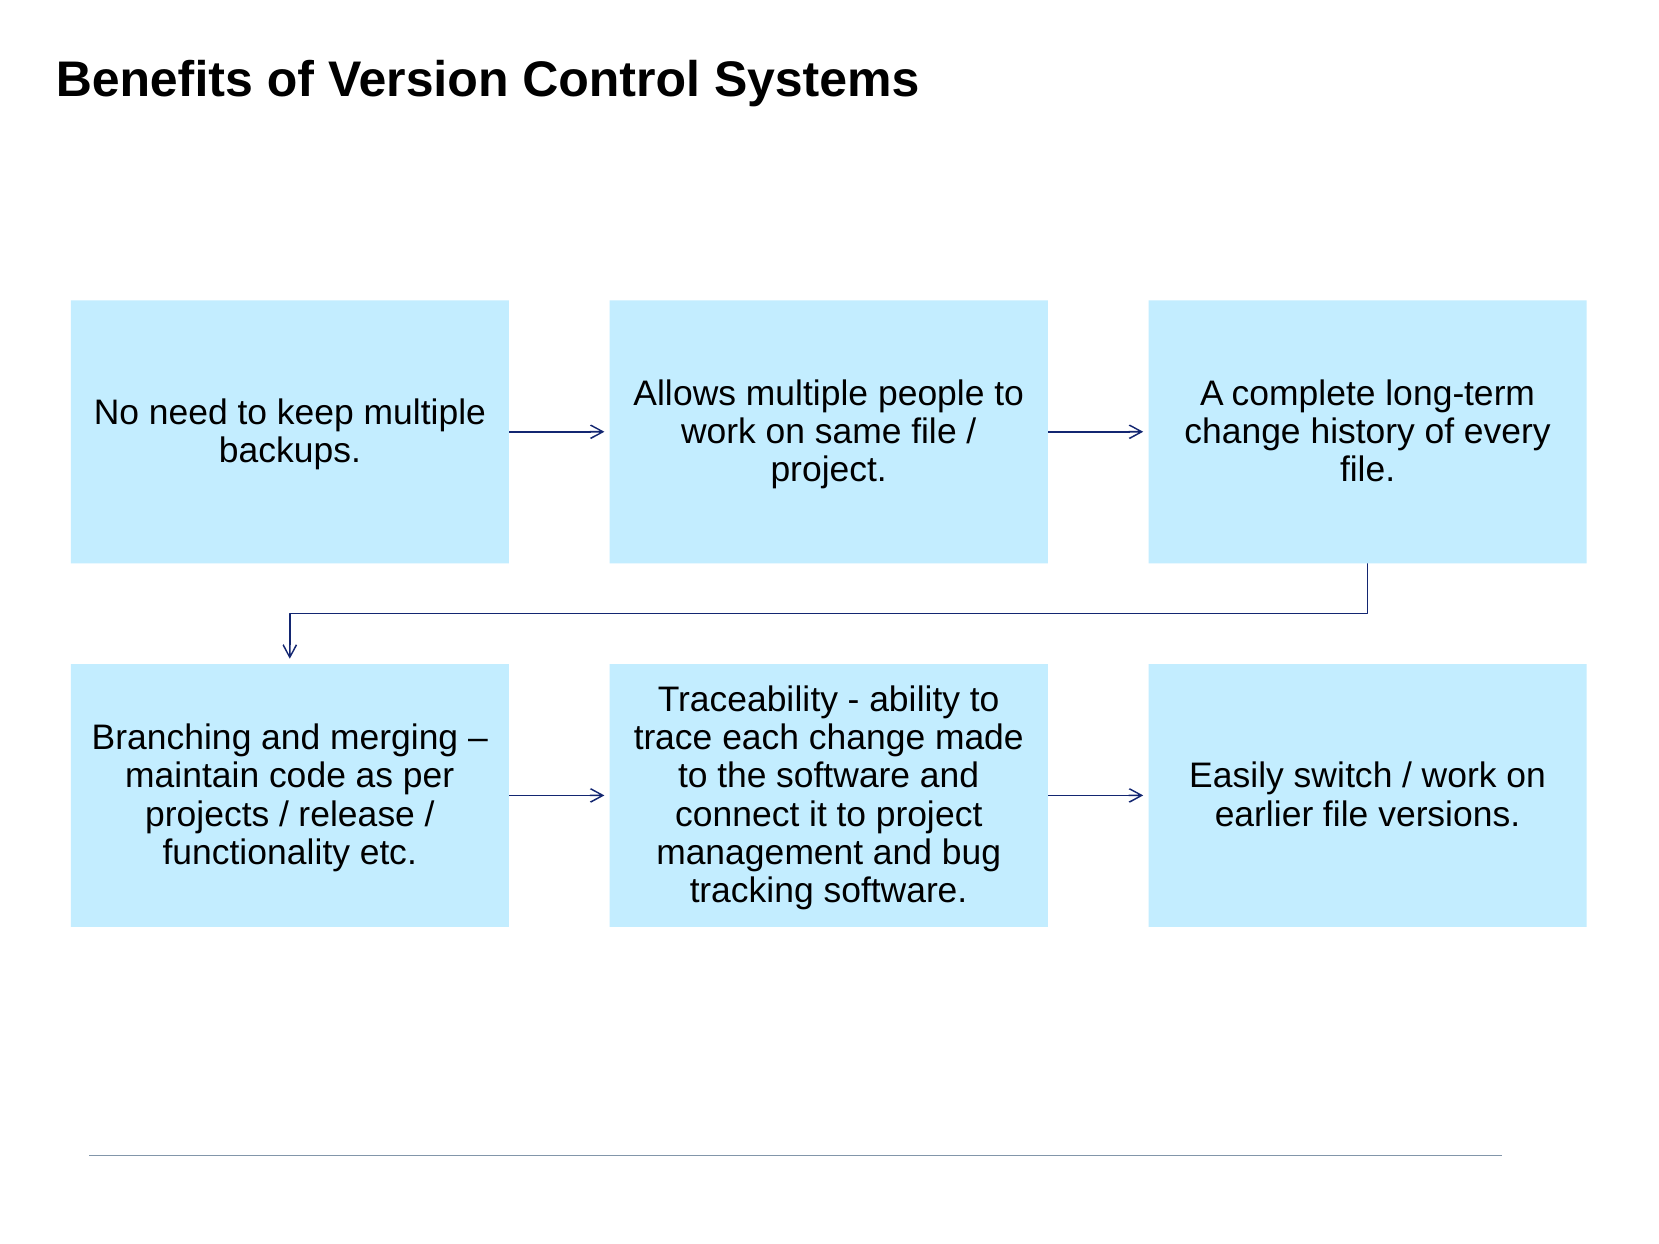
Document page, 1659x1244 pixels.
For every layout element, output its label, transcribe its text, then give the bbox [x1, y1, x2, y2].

text_box A complete long-term change history of every file. [1146, 298, 1589, 565]
text_box Easily switch / work on earlier file versions. [1146, 662, 1589, 929]
text_box [511, 788, 605, 803]
text_box [1050, 424, 1144, 440]
text_box Benefits of Version Control Systems [49, 39, 1109, 113]
text_box Traceability - ability to trace each change made to the software and connect it to project management and bug tracking software. [608, 662, 1050, 929]
text_box [1050, 788, 1144, 803]
text_box [282, 565, 1368, 659]
text_box Allows multiple people to work on same file / project. [608, 298, 1050, 565]
text_box Branching and merging – maintain code as per projects / release / functionality etc. [69, 662, 511, 929]
text_box No need to keep multiple backups. [69, 298, 511, 565]
text_box [511, 424, 605, 440]
